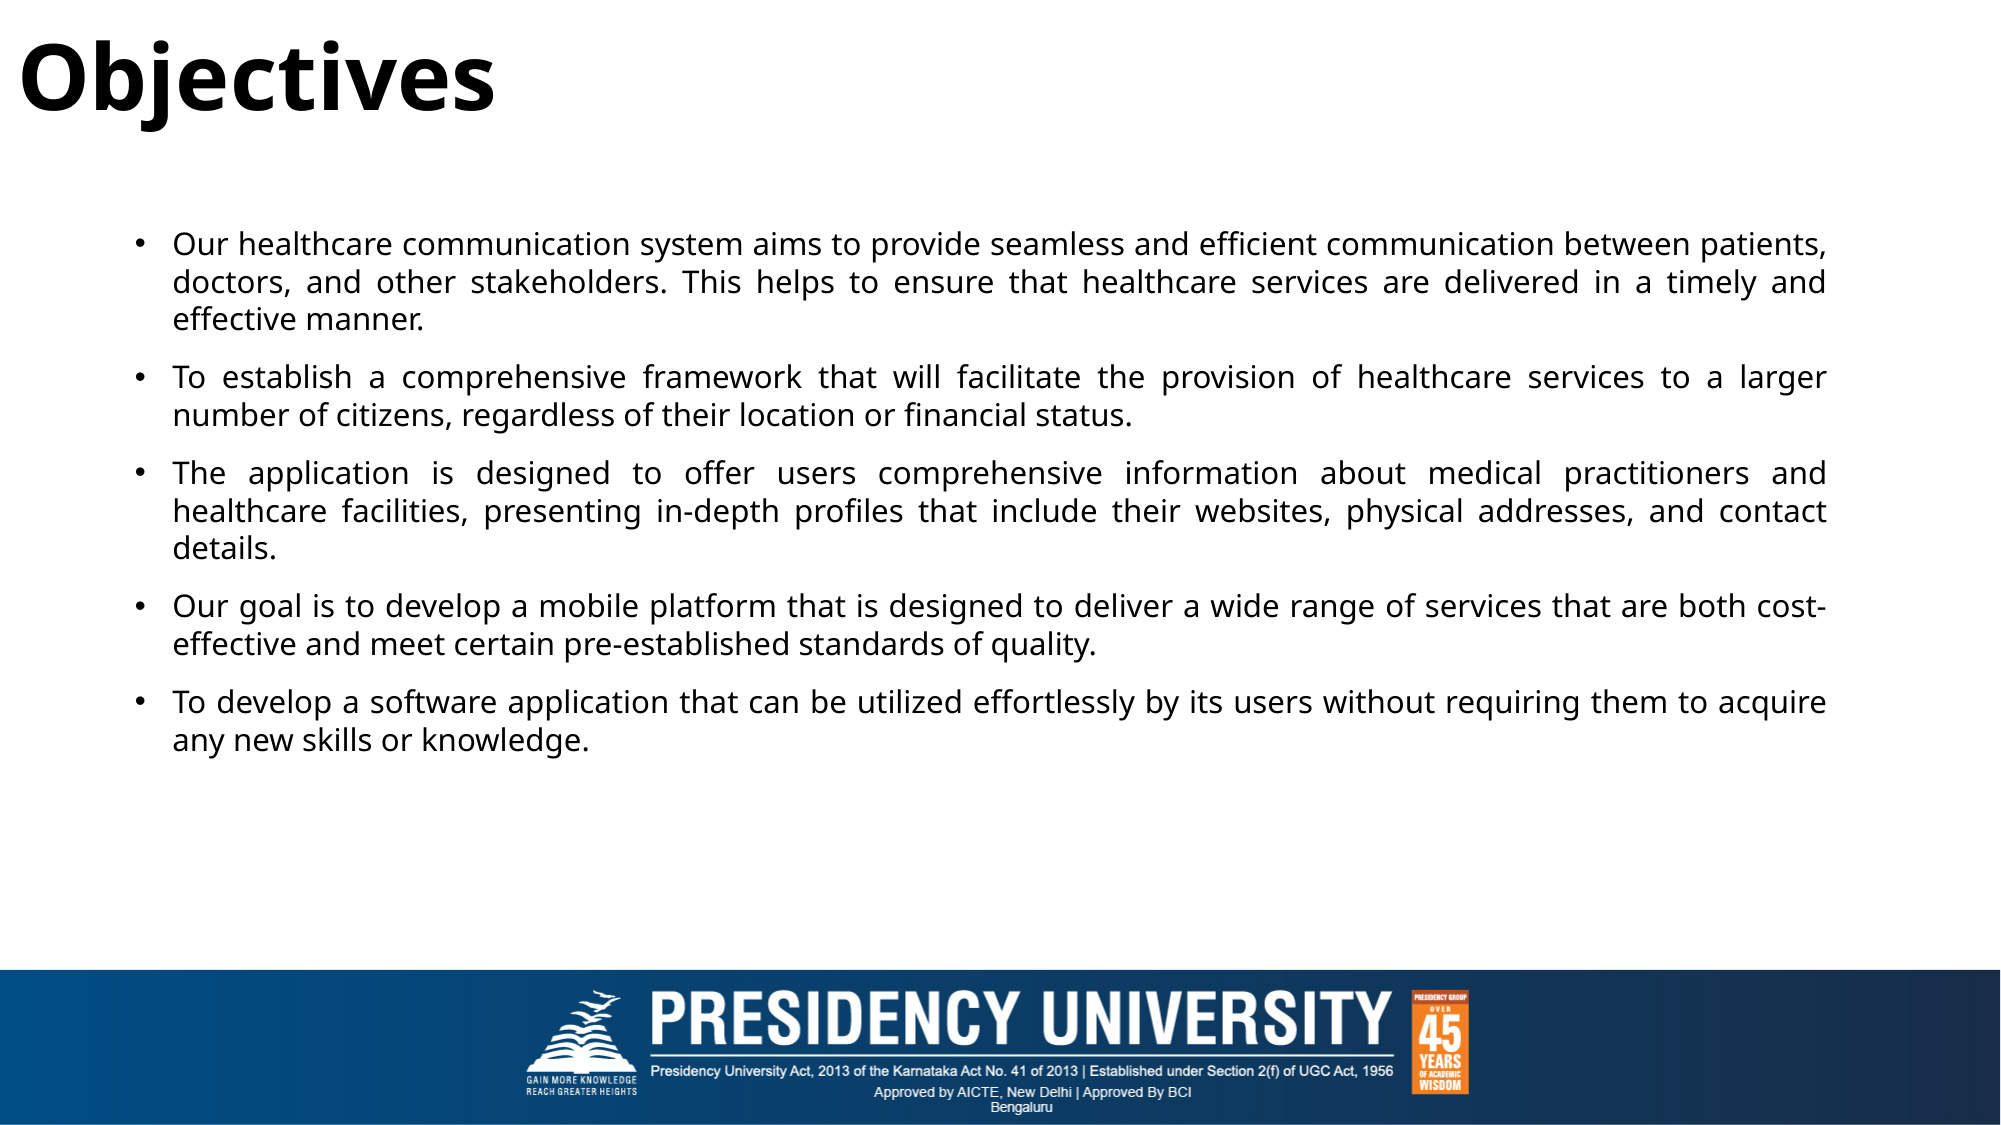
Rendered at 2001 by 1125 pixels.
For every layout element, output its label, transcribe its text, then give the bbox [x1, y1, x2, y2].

picture [0, 0, 2001, 1125]
list Our healthcare communication system aims to provide seamless and efficient communication between patients, doctors, and other stakeholders. This helps to ensure that healthcare services are delivered in a timely and effective manner. To establish a comprehensive framework that will facilitate the provision of healthcare services to a larger number of citizens, regardless of their location or financial status. The application is designed to offer users comprehensive information about medical practitioners and healthcare facilities, presenting in-depth profiles that include their websites, physical addresses, and contact details. Our goal is to develop a mobile platform that is designed to deliver a wide range of services that are both cost-effective and meet certain pre-established standards of quality. To develop a software application that can be utilized effortlessly by its users without requiring them to acquire any new skills or knowledge. [119, 217, 1845, 931]
title Objectives [2, 0, 1728, 190]
